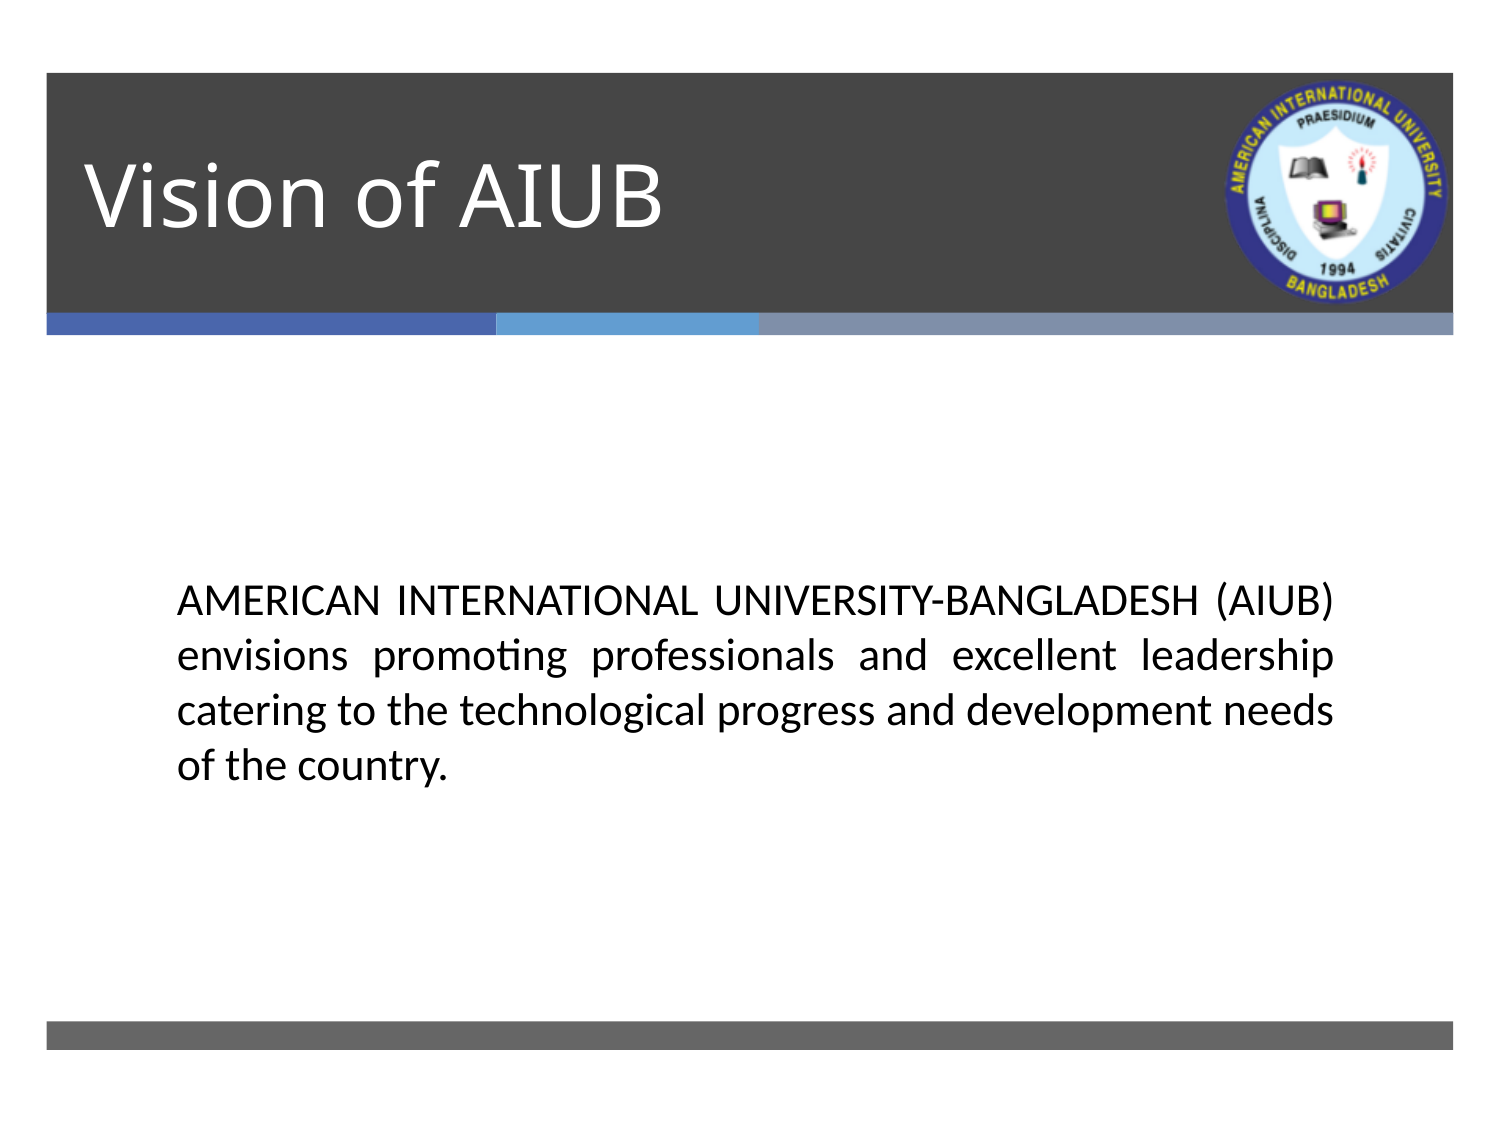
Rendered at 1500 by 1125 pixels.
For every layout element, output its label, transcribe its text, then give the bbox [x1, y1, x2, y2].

picture [1220, 75, 1454, 310]
text_box AMERICAN INTERNATIONAL UNIVERSITY-BANGLADESH (AIUB) envisions promoting professionals and excellent leadership catering to the technological progress and development needs of the country. [162, 562, 1351, 798]
title Vision of AIUB [69, 73, 1351, 253]
